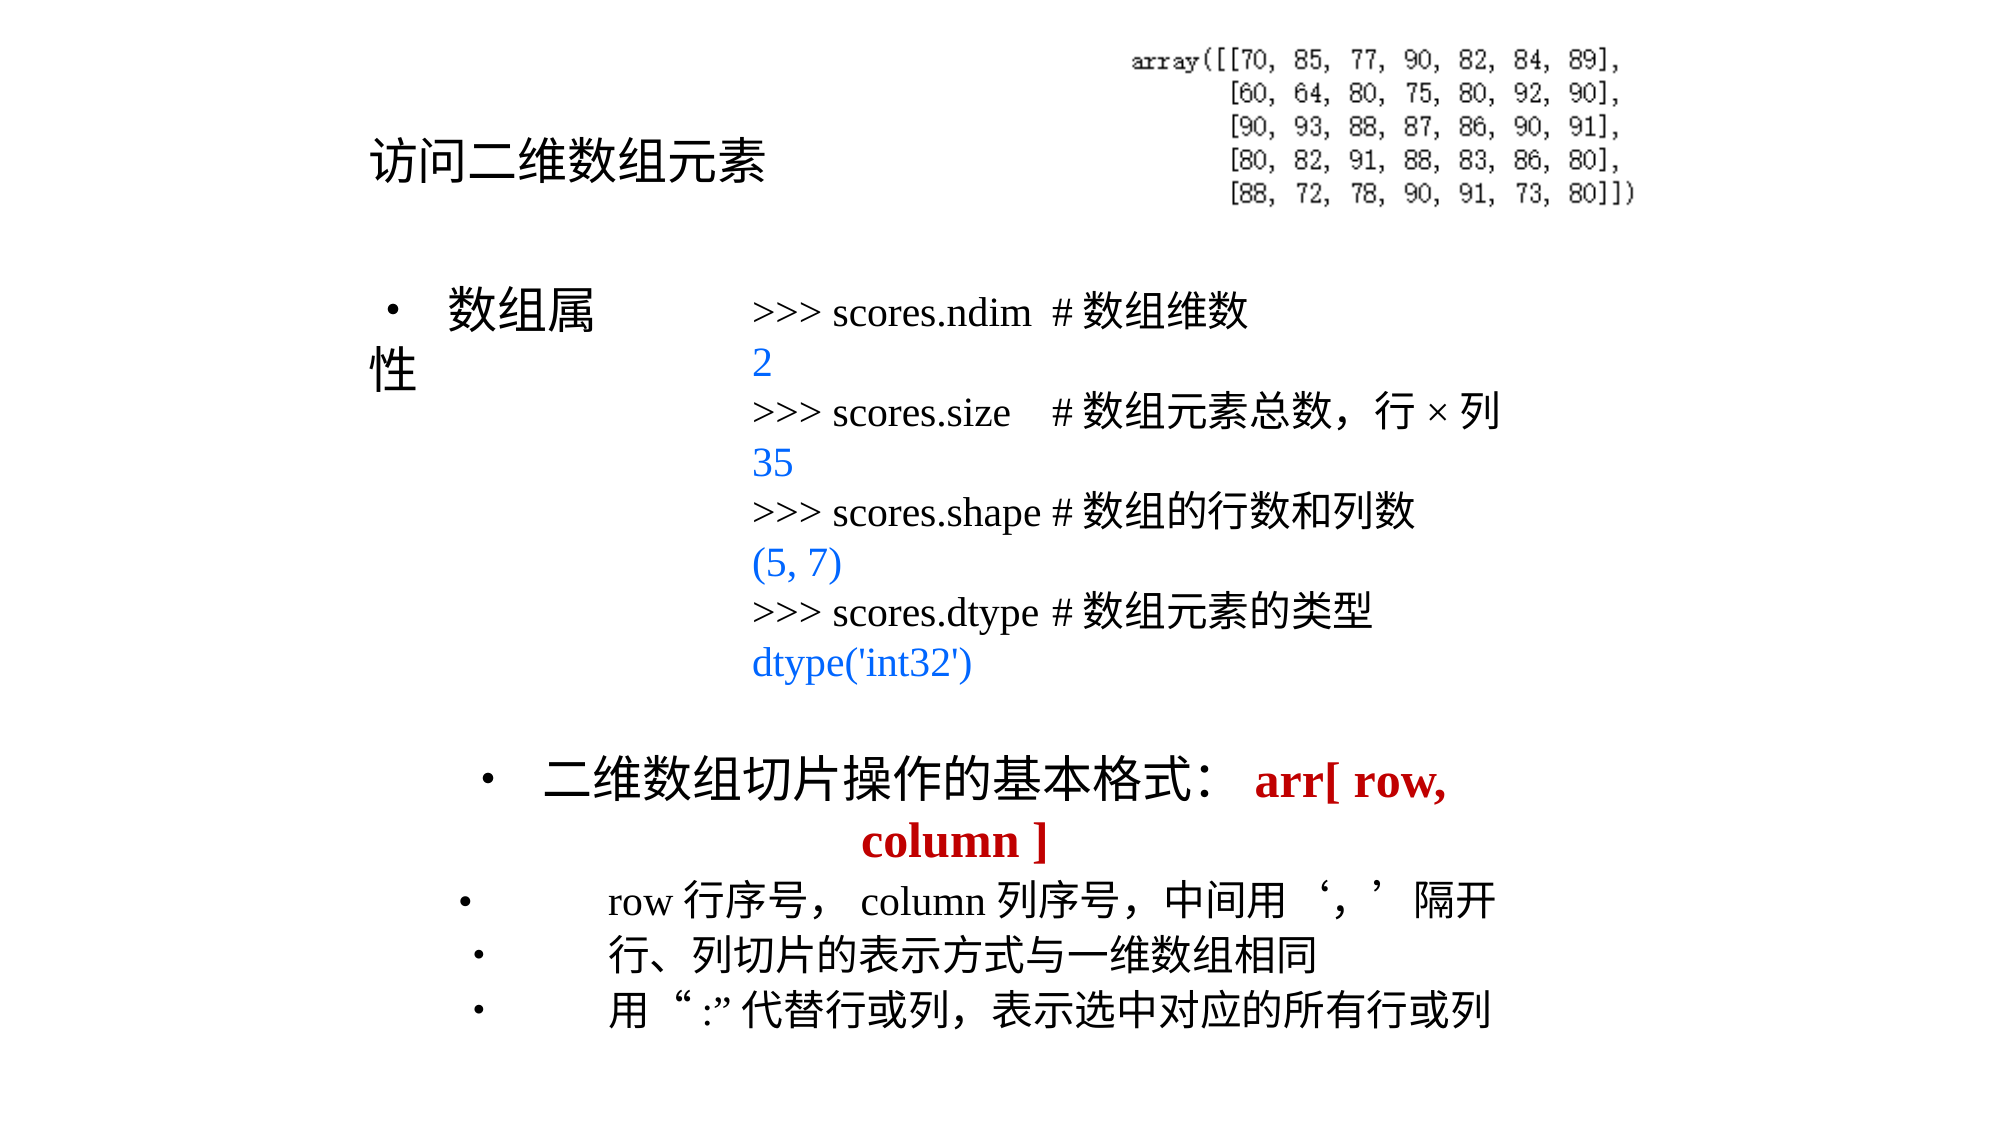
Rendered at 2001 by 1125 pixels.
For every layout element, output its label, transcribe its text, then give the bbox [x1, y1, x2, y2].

text_box [1127, 38, 1647, 219]
text_box • 二维数组切片操作的基本格式：arr[ row, column ] • row行序号，column列序号，中间用‘，’隔开 • 行、列切片的表示方式与一维数组相同 • 用“:”代替行或列，表示选中对应的所有行或列 [381, 727, 1529, 1075]
title 访问二维数组元素 [366, 101, 1063, 217]
text_box >>> scores.ndim #数组维数 2 >>> scores.size #数组元素总数，行×列 35 >>> scores.shape #数组的行数和列数 (5, 7) >>> scores.dtype #数组元素的类型 dtype('int32') [749, 285, 1663, 700]
text_box • 数组属性 [366, 279, 608, 341]
